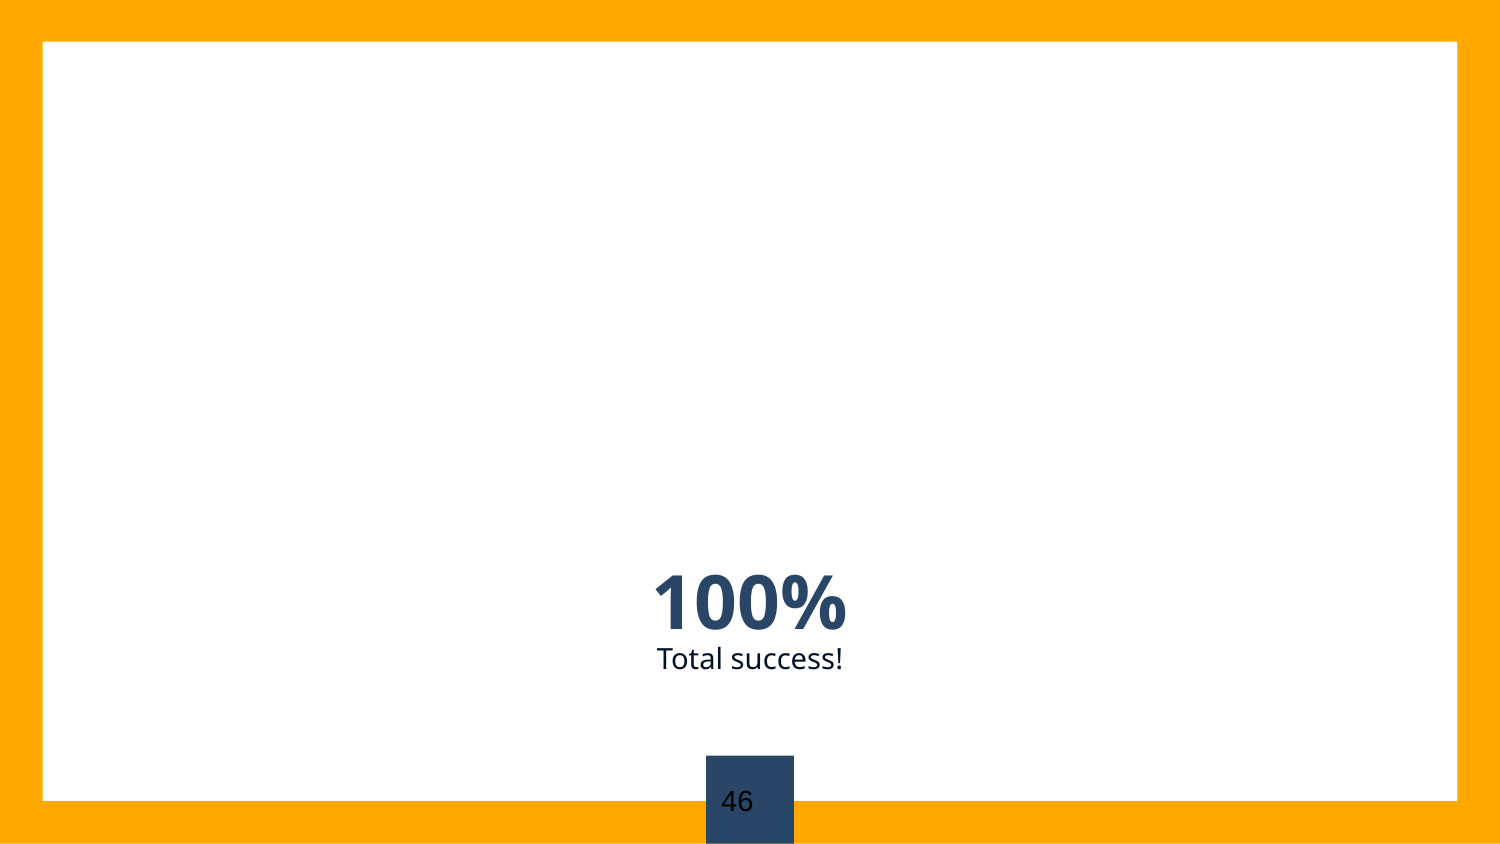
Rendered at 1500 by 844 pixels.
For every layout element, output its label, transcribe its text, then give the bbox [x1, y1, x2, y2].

slide_number 46 [705, 755, 794, 844]
title 100% [112, 512, 1388, 625]
subtitle Total success! [112, 625, 1388, 702]
